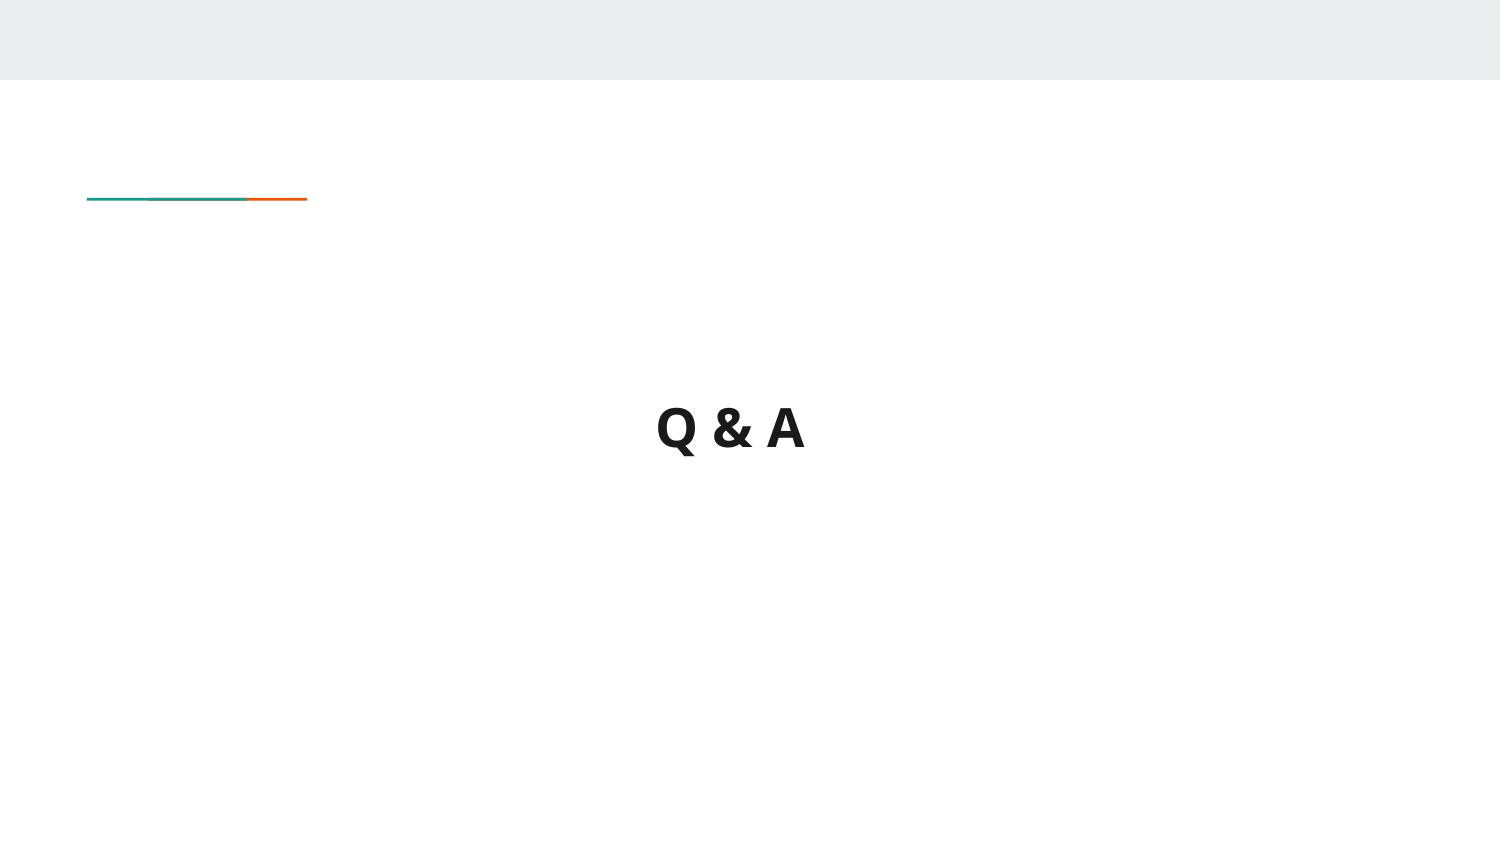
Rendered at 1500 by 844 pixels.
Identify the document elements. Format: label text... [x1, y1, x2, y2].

title Q & A [640, 377, 860, 466]
